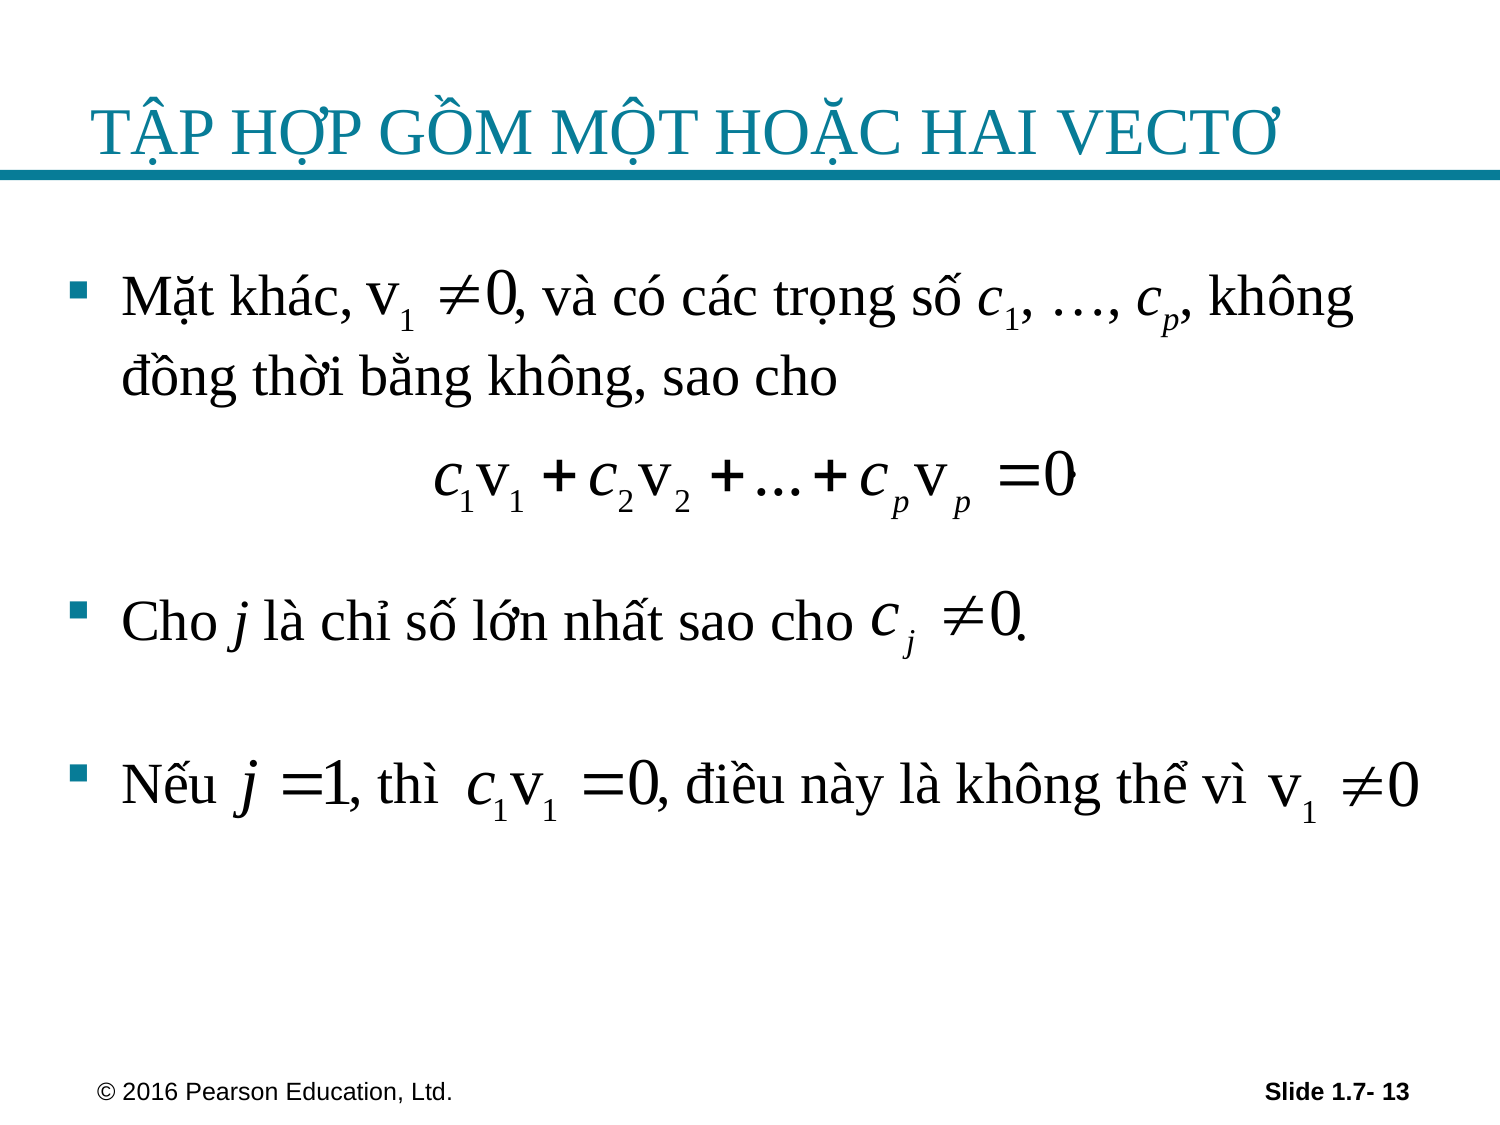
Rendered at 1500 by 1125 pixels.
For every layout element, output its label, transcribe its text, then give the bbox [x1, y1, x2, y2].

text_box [431, 439, 1080, 525]
footer © 2016 Pearson Education, Ltd. [75, 1034, 1113, 1113]
list Mặt khác, , và có các trọng số c1, …, cp, không đồng thời bằng không, sao cho . Cho j là chỉ số lớn nhất sao cho . Nếu , thì , điều này là không thể vì [50, 249, 1450, 1013]
slide_number Slide 1.7- 13 [1113, 1034, 1425, 1113]
title TẬP HỢP GỒM MỘT HOẶC HAI VECTƠ [75, 0, 1425, 175]
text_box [868, 579, 1025, 665]
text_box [362, 258, 521, 338]
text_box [464, 747, 663, 828]
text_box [1264, 750, 1423, 830]
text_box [224, 754, 350, 823]
